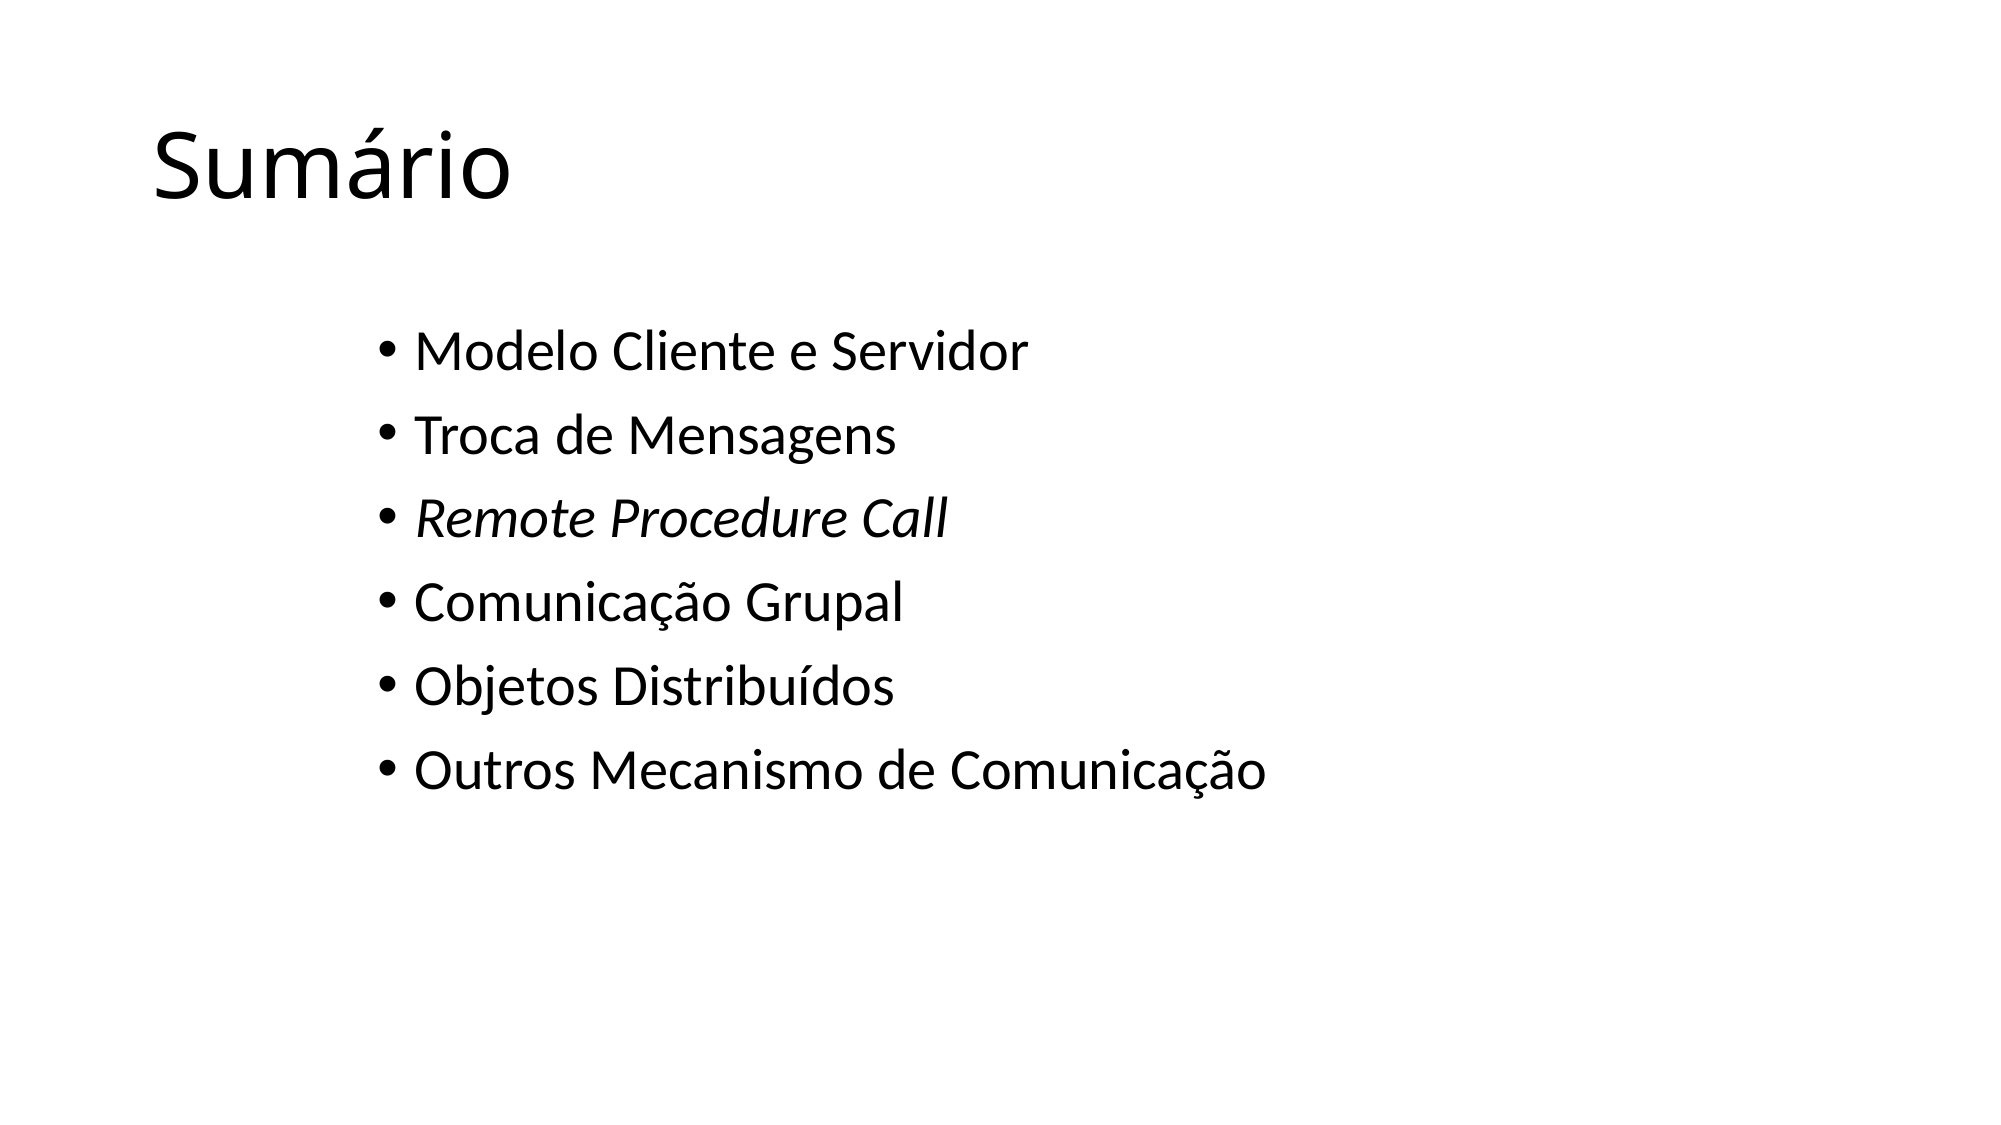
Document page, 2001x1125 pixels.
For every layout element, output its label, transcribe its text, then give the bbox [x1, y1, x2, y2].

title Sumário [137, 59, 1863, 278]
list Modelo Cliente e Servidor Troca de Mensagens Remote Procedure Call Comunicação Grupal Objetos Distribuídos Outros Mecanismo de Comunicação [362, 312, 1638, 988]
